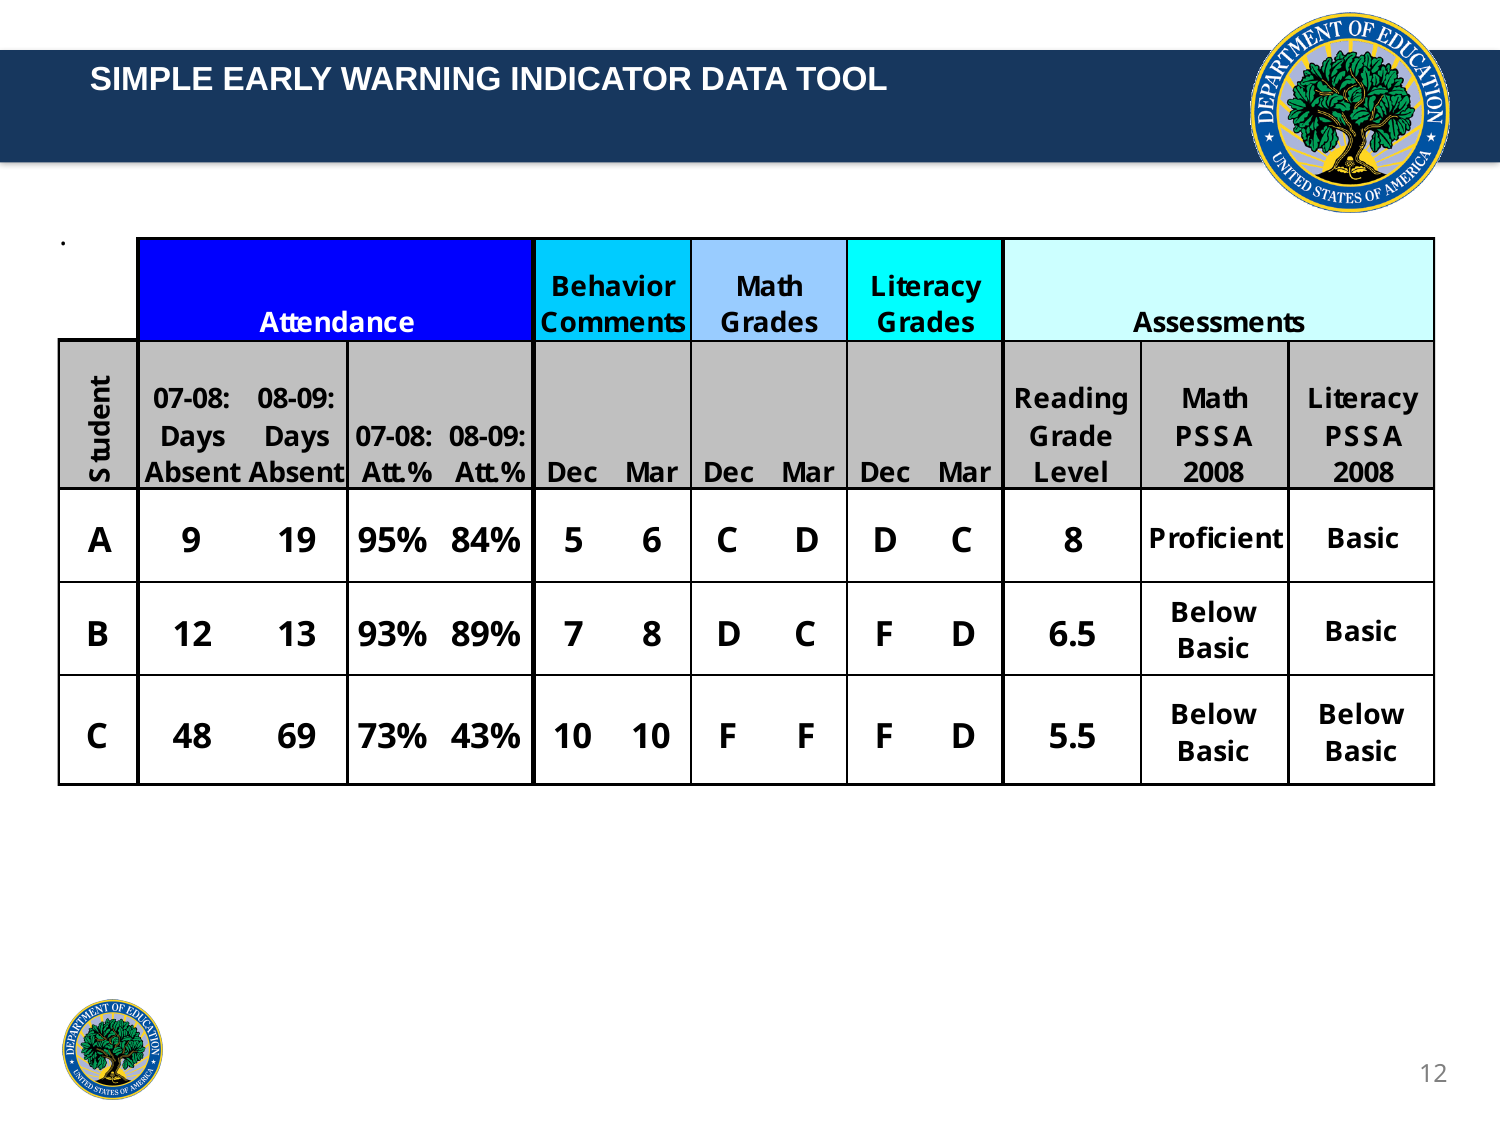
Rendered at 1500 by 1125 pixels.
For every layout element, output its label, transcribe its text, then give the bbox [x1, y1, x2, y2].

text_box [57, 237, 1438, 788]
text_box . [44, 208, 1419, 294]
picture [1250, 12, 1450, 213]
text_box SIMPLE EARLY WARNING INDICATOR DATA TOOL [74, 49, 1113, 180]
picture [62, 999, 163, 1100]
text_box 12 [1324, 1049, 1463, 1099]
